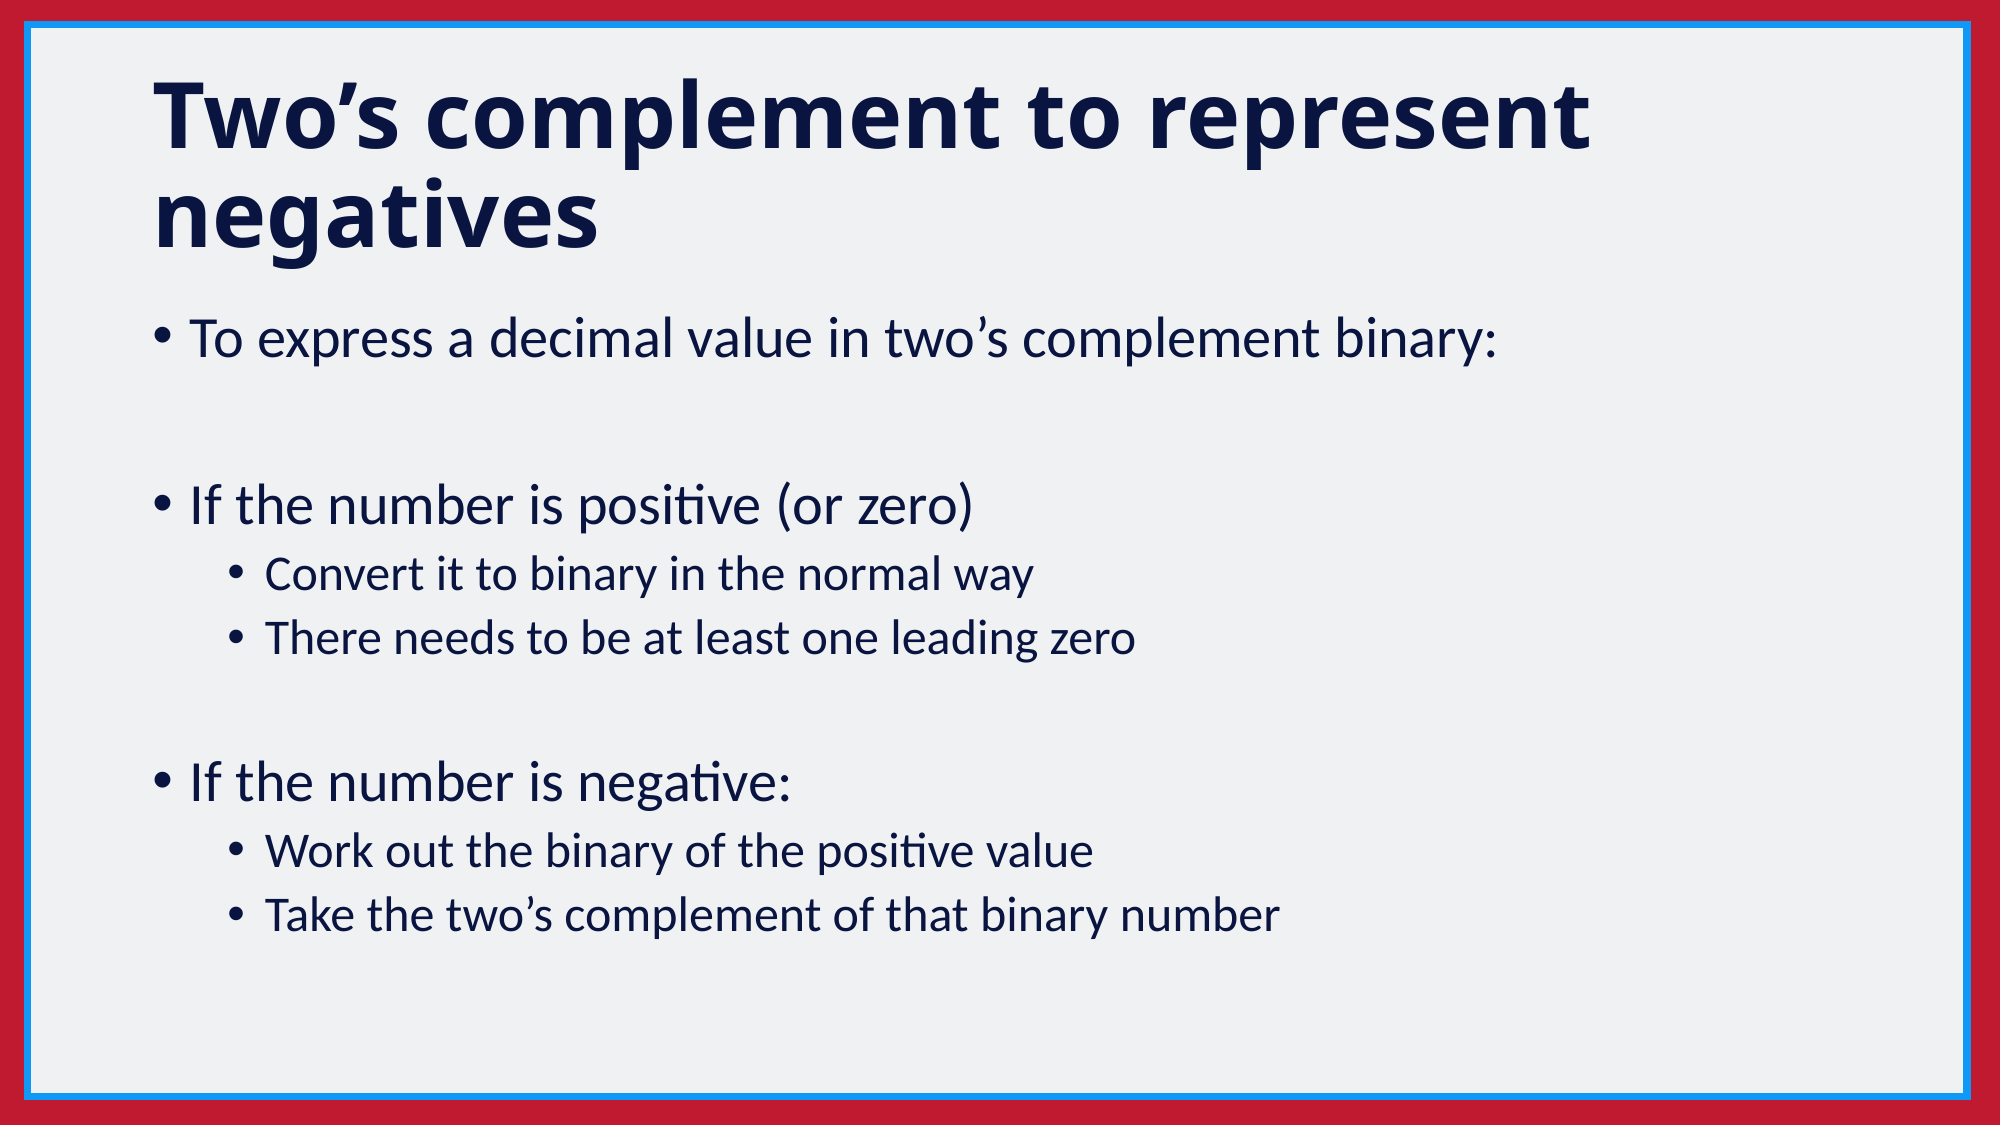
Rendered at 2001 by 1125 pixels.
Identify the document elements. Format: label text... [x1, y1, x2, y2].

list To express a decimal value in two’s complement binary: If the number is positive (or zero) Convert it to binary in the normal way There needs to be at least one leading zero If the number is negative: Work out the binary of the positive value Take the two’s complement of that binary number [137, 299, 1863, 1066]
title Two’s complement to represent negatives [137, 59, 1863, 278]
